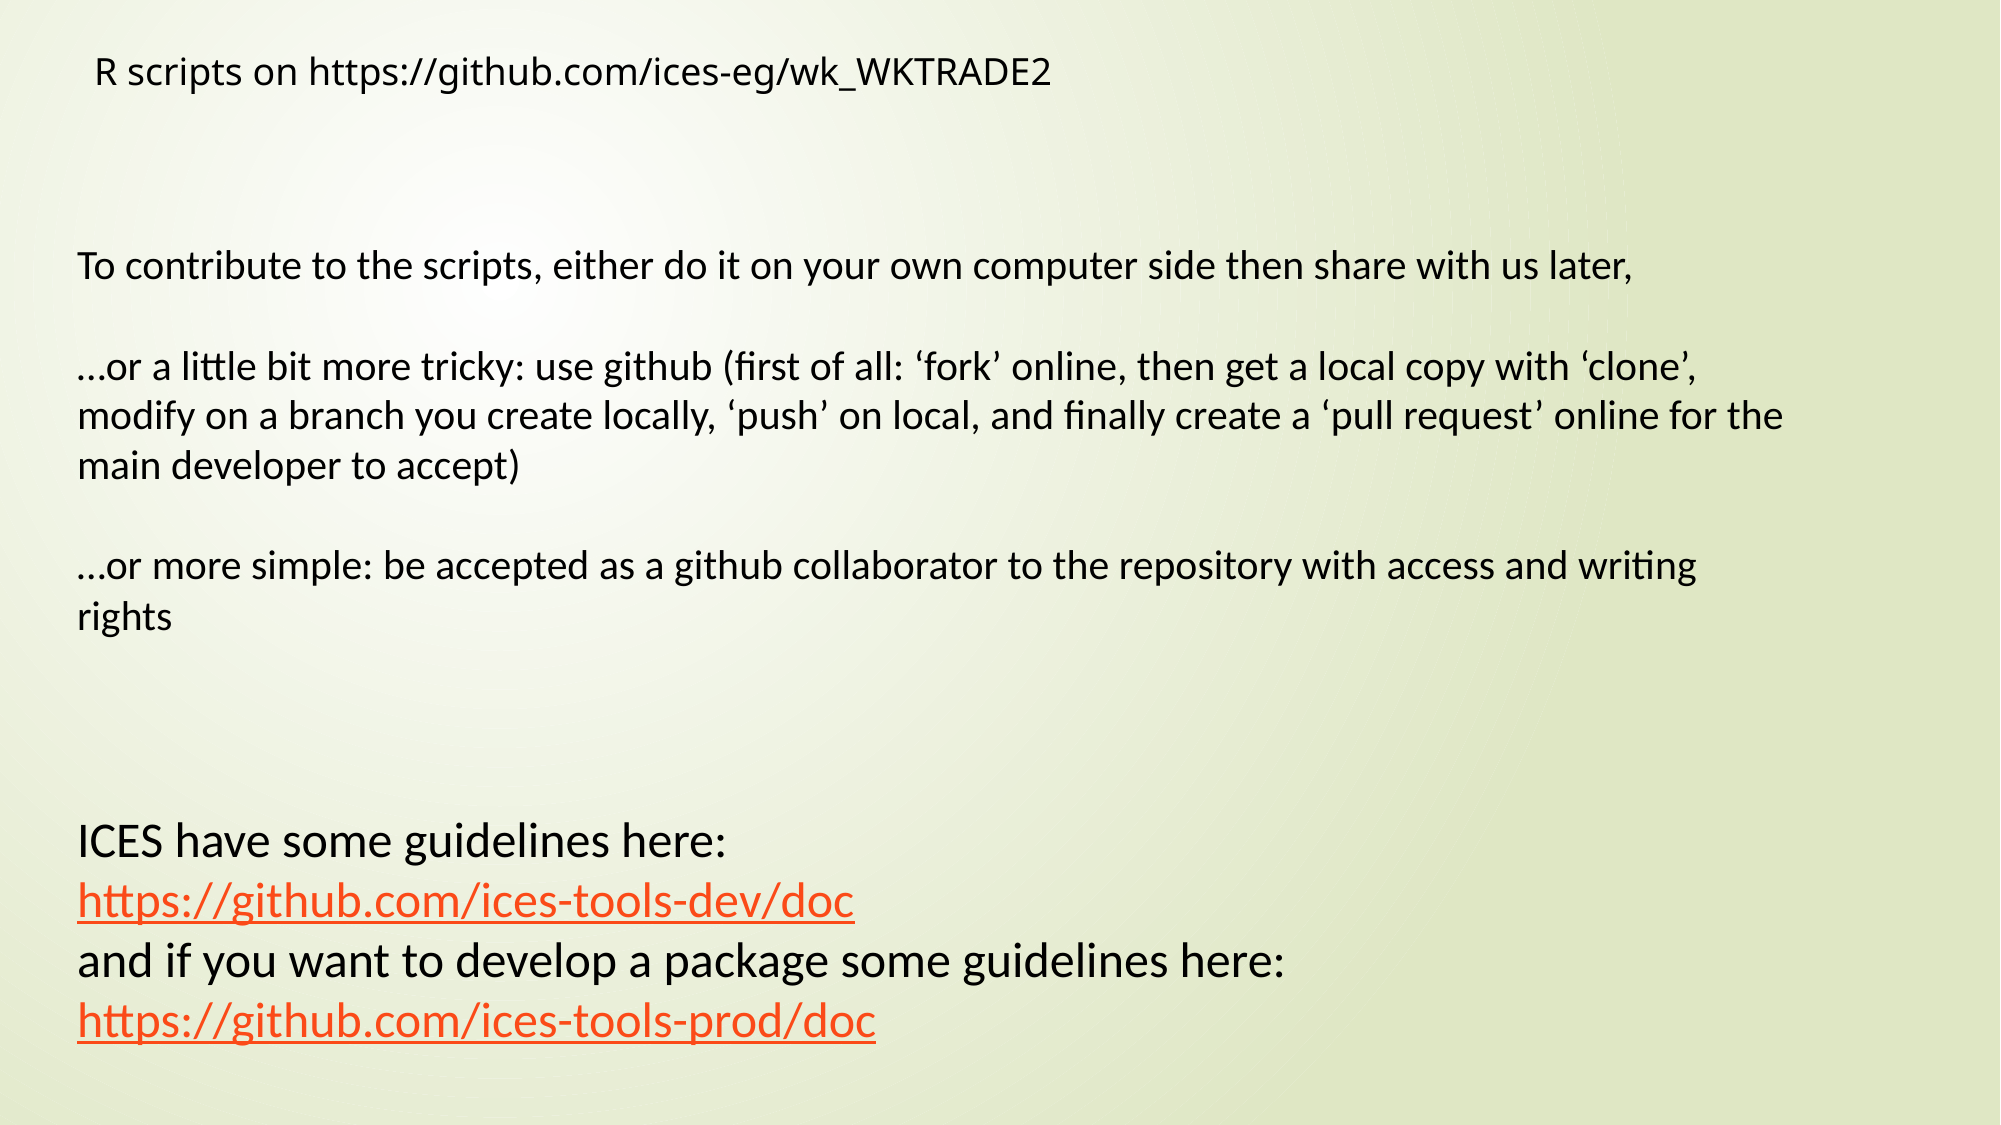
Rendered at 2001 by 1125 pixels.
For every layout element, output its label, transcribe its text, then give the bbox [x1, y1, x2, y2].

text_box R scripts on https://github.com/ices-eg/wk_WKTRADE2 [79, 40, 1068, 100]
text_box To contribute to the scripts, either do it on your own computer side then share with us later, …or a little bit more tricky: use github (first of all: ‘fork’ online, then get a local copy with ‘clone’, modify on a branch you create locally, ‘push’ on local, and finally create a ‘pull request’ online for the main developer to accept) …or more simple: be accepted as a github collaborator to the repository with access and writing rights [62, 230, 1810, 646]
text_box ICES have some guidelines here: https://github.com/ices-tools-dev/doc and if you want to develop a package some guidelines here: https://github.com/ices-tools-prod/doc [62, 799, 1572, 1055]
